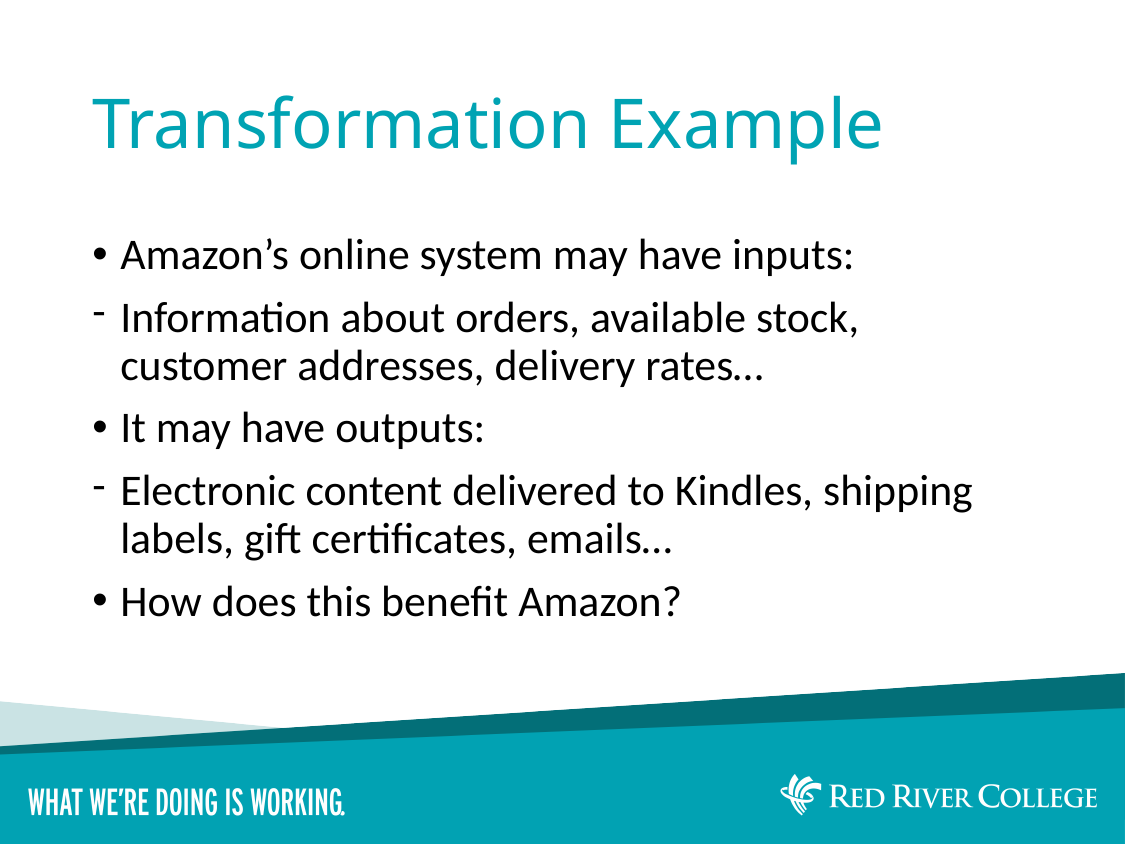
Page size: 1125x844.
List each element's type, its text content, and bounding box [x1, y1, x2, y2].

title Transformation Example [77, 44, 1048, 208]
picture [0, 0, 1125, 844]
list Amazon’s online system may have inputs: Information about orders, available stock, customer addresses, delivery rates… It may have outputs: Electronic content delivered to Kindles, shipping labels, gift certificates, emails… How does this benefit Amazon? [77, 224, 1048, 760]
